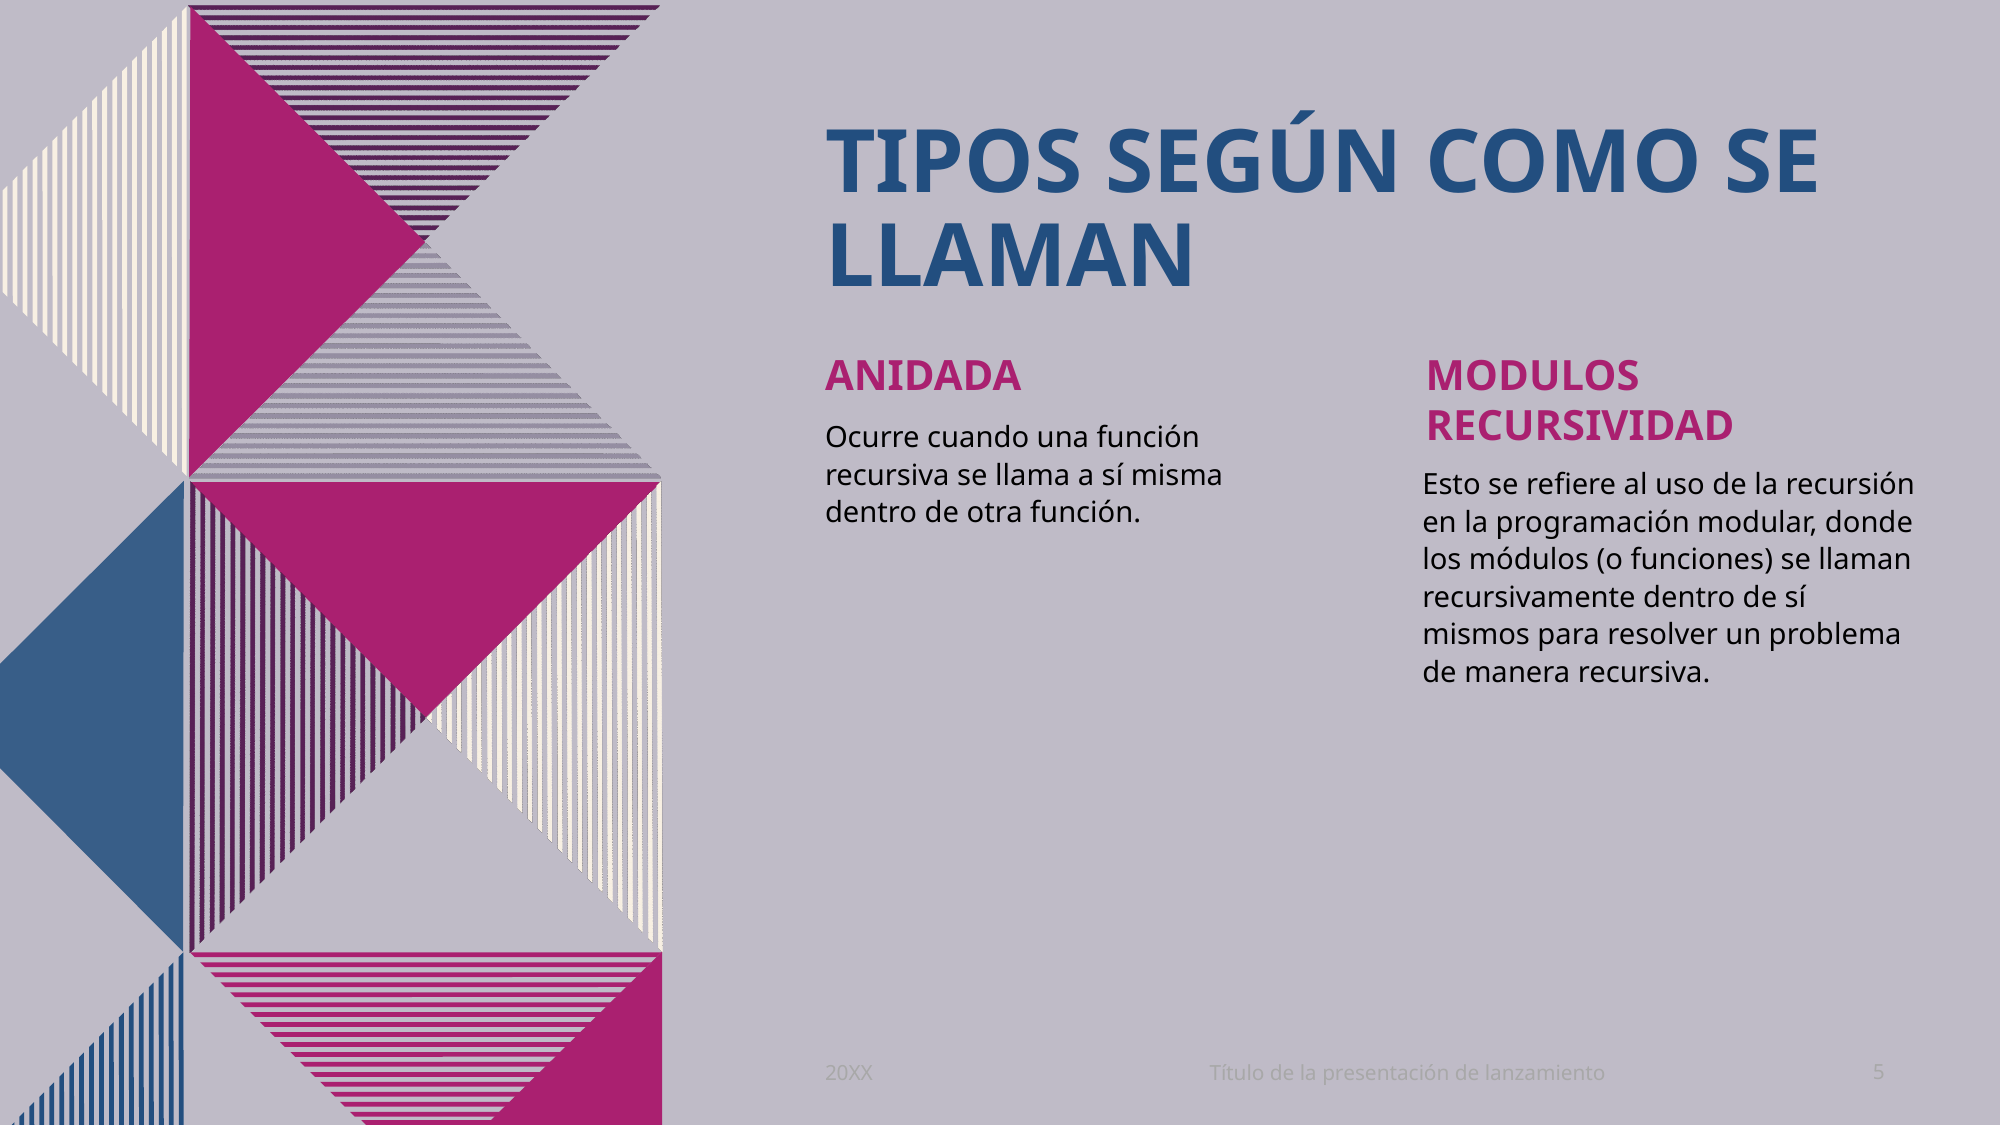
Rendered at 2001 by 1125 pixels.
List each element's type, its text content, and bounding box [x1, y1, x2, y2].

title Tipos según como se llaman [810, 109, 1850, 327]
picture [184, 481, 425, 953]
list Modulos recursividad [1410, 341, 1936, 402]
footer Título de la presentación de lanzamiento [1184, 1041, 1630, 1102]
list anidada [810, 341, 1371, 402]
slide_number 20XX [810, 1042, 990, 1103]
list Ocurre cuando una función recursiva se llama a sí misma dentro de otra función. [810, 408, 1335, 529]
slide_number 5 [1824, 1042, 1900, 1103]
picture [188, 0, 659, 240]
list Esto se refiere al uso de la recursión en la programación modular, donde los módulos (o funciones) se llaman recursivamente dentro de sí mismos para resolver un problema de manera recursiva. [1407, 455, 1933, 576]
picture [426, 481, 897, 952]
picture [190, 242, 661, 482]
